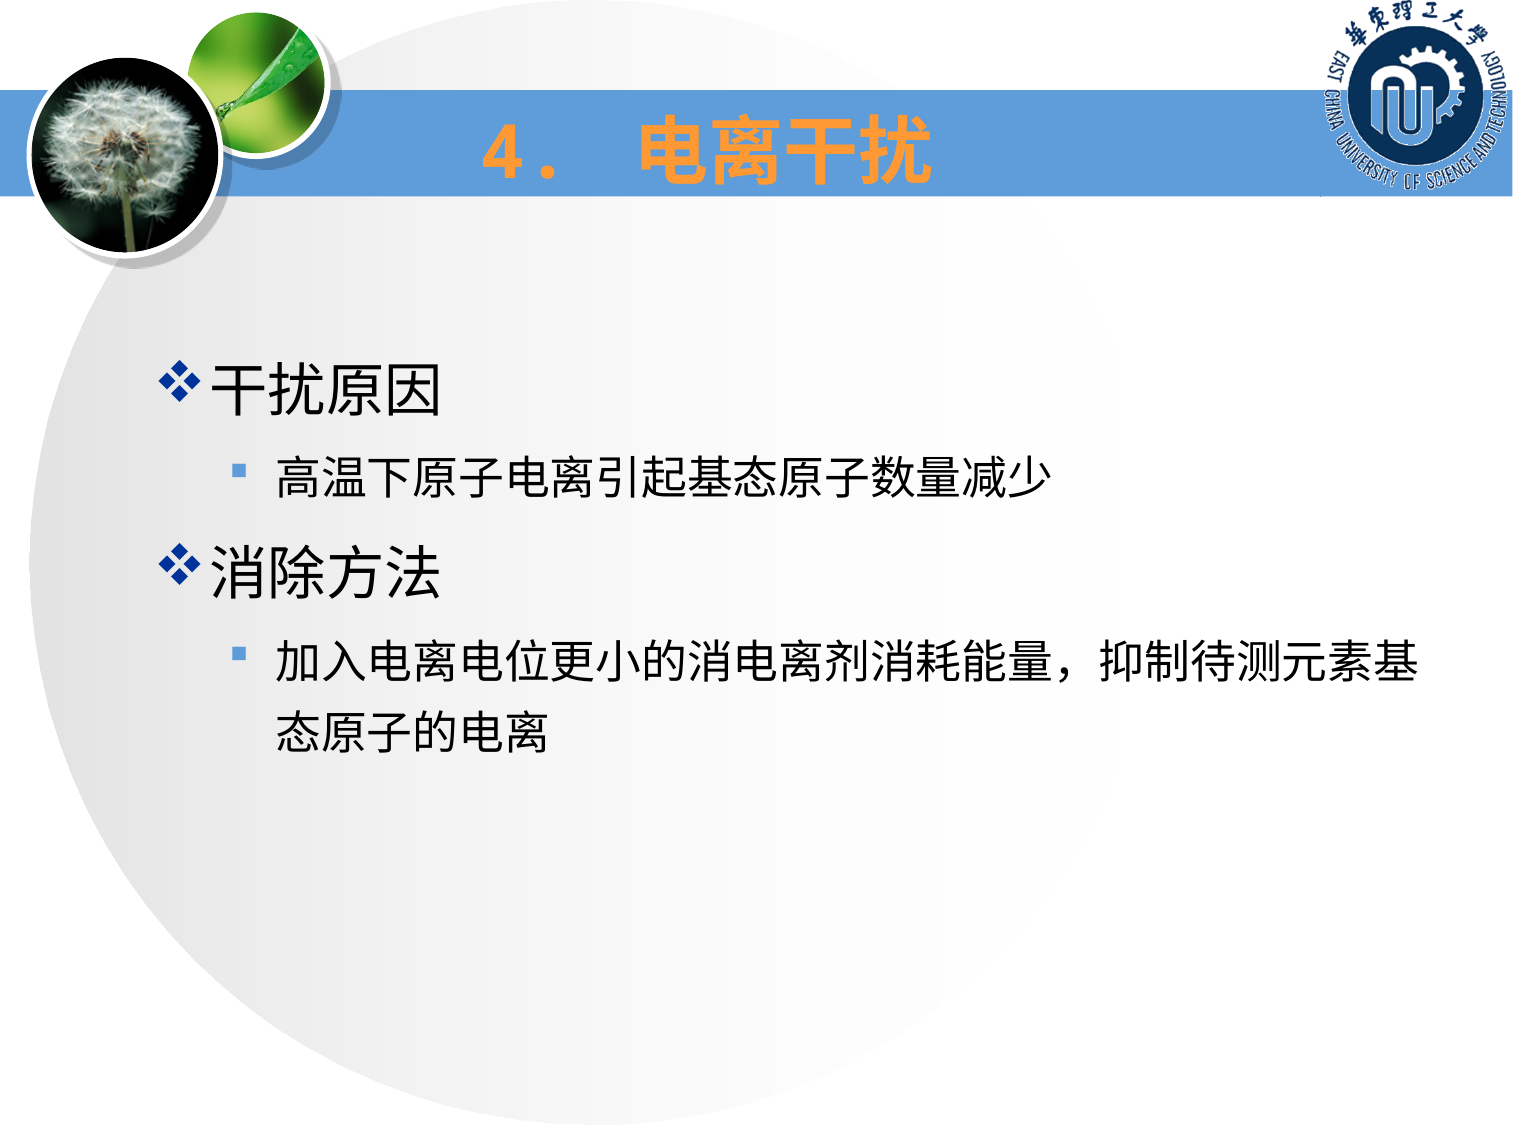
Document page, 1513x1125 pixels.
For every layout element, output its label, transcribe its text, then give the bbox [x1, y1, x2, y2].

picture [1320, 0, 1513, 197]
title 4. 电离干扰 [77, 54, 1354, 243]
list 干扰原因 高温下原子电离引起基态原子数量减少 消除方法 加入电离电位更小的消电离剂消耗能量，抑制待测元素基态原子的电离 [138, 324, 1463, 963]
picture [31, 71, 77, 239]
picture [85, 243, 165, 253]
picture [193, 12, 319, 54]
